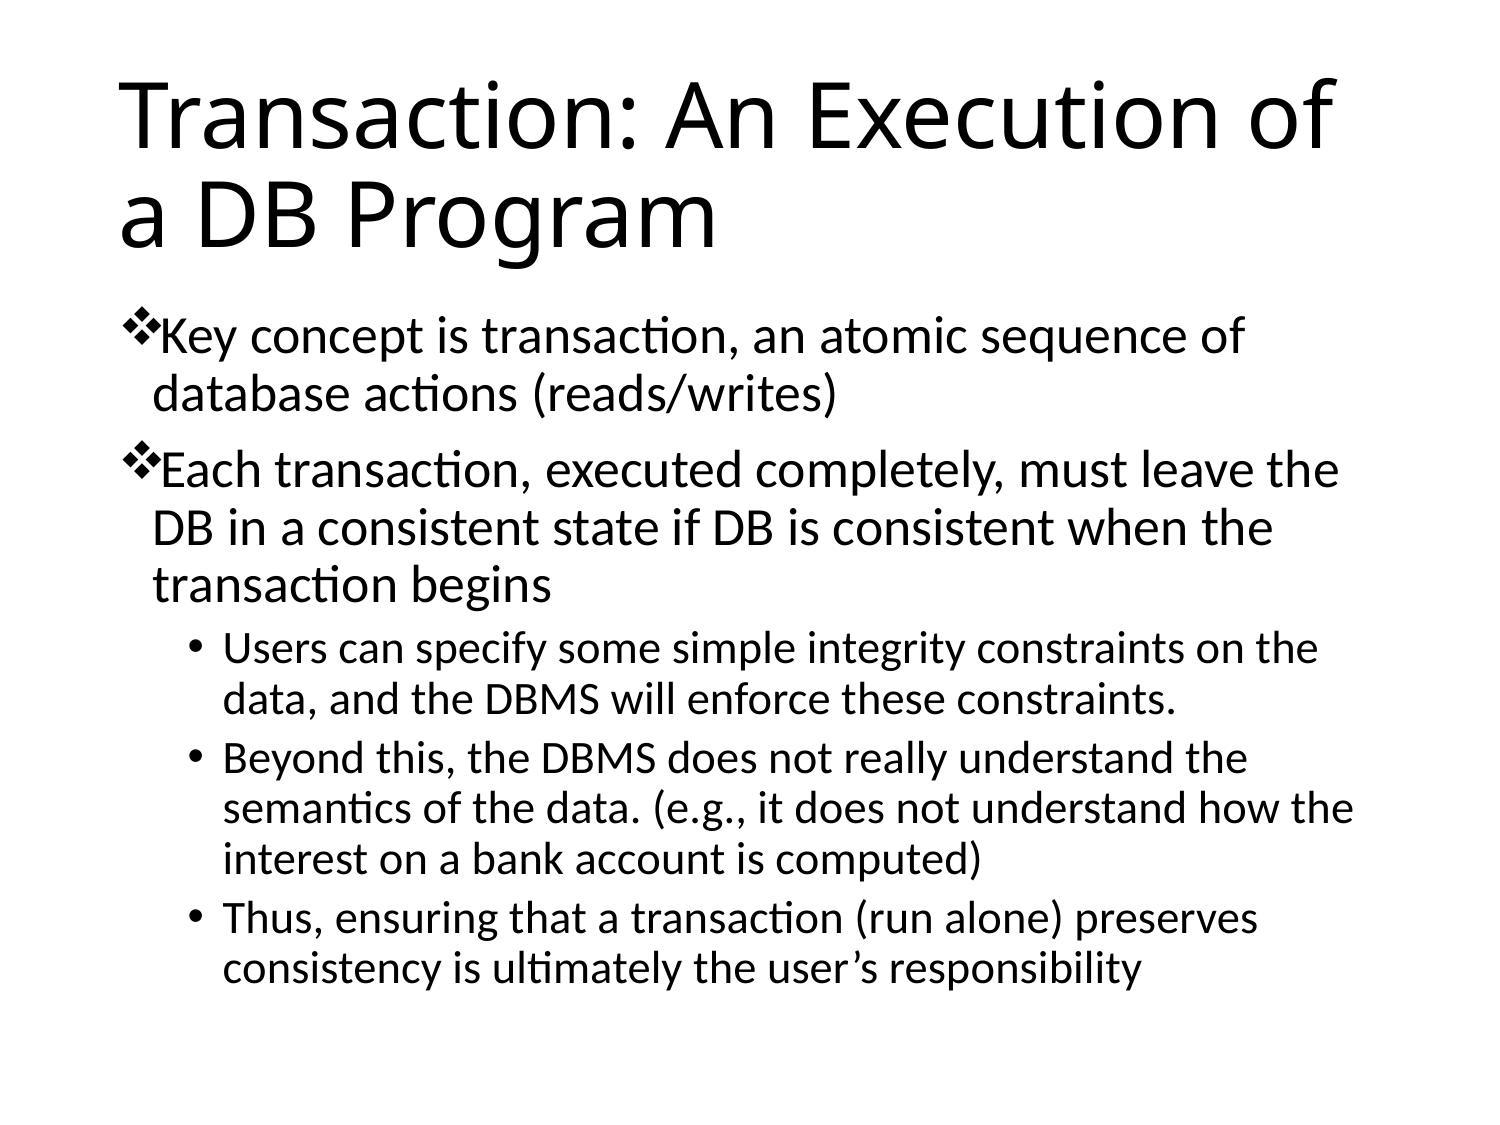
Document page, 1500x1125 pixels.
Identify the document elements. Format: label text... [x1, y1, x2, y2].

list Key concept is transaction, an atomic sequence of database actions (reads/writes) Each transaction, executed completely, must leave the DB in a consistent state if DB is consistent when the transaction begins Users can specify some simple integrity constraints on the data, and the DBMS will enforce these constraints. Beyond this, the DBMS does not really understand the semantics of the data. (e.g., it does not understand how the interest on a bank account is computed) Thus, ensuring that a transaction (run alone) preserves consistency is ultimately the user’s responsibility [103, 299, 1397, 1014]
title Transaction: An Execution of a DB Program [103, 59, 1397, 278]
